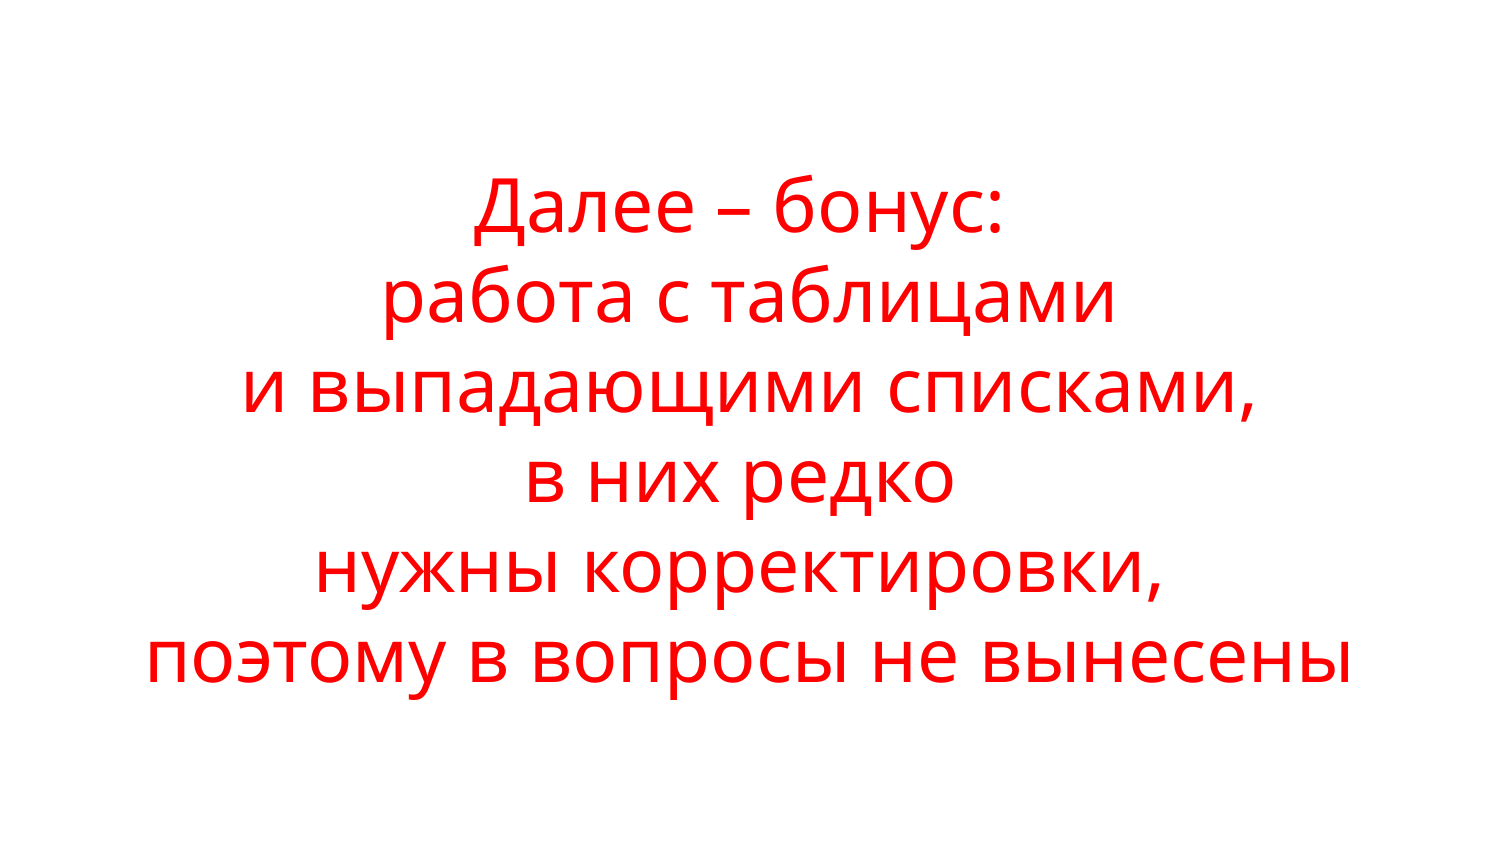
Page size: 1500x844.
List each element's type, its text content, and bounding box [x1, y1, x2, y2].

text_box Далее – бонус: работа с таблицами и выпадающими списками, в них редко нужны корректировки, поэтому в вопросы не вынесены [129, 150, 1371, 705]
